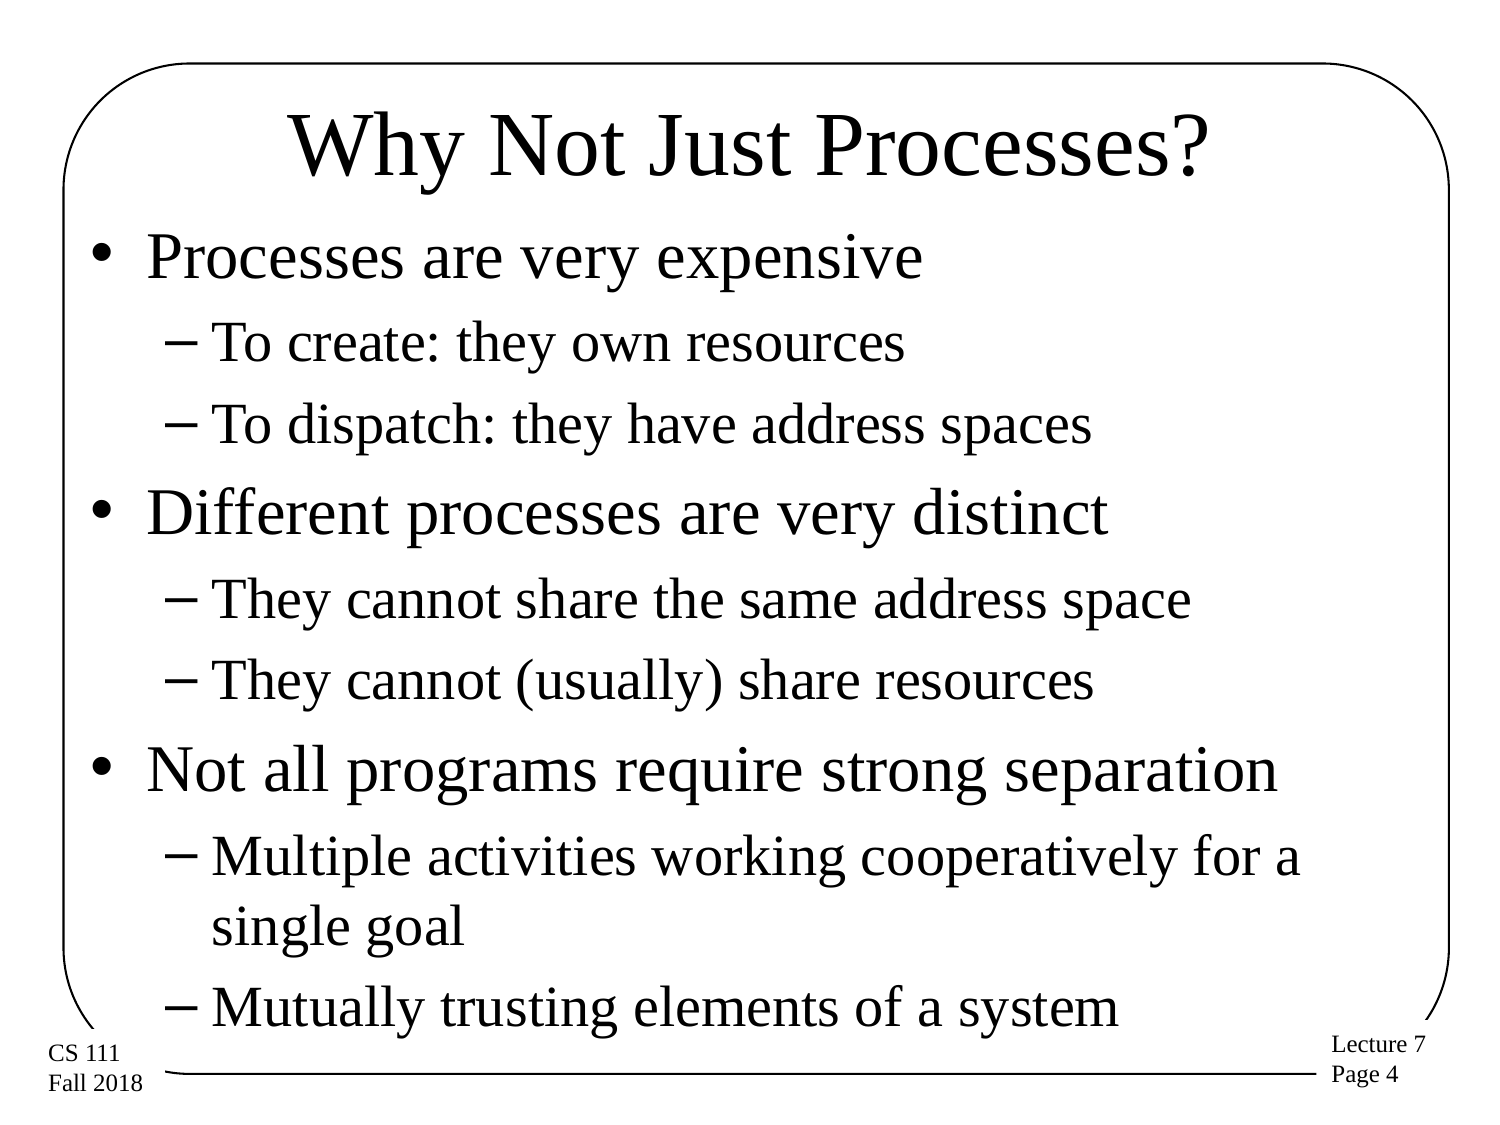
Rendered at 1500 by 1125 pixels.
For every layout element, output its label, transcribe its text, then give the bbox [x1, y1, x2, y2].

list Processes are very expensive To create: they own resources To dispatch: they have address spaces Different processes are very distinct They cannot share the same address space They cannot (usually) share resources Not all programs require strong separation Multiple activities working cooperatively for a single goal Mutually trusting elements of a system [74, 203, 1426, 947]
title Why Not Just Processes? [74, 44, 1426, 203]
